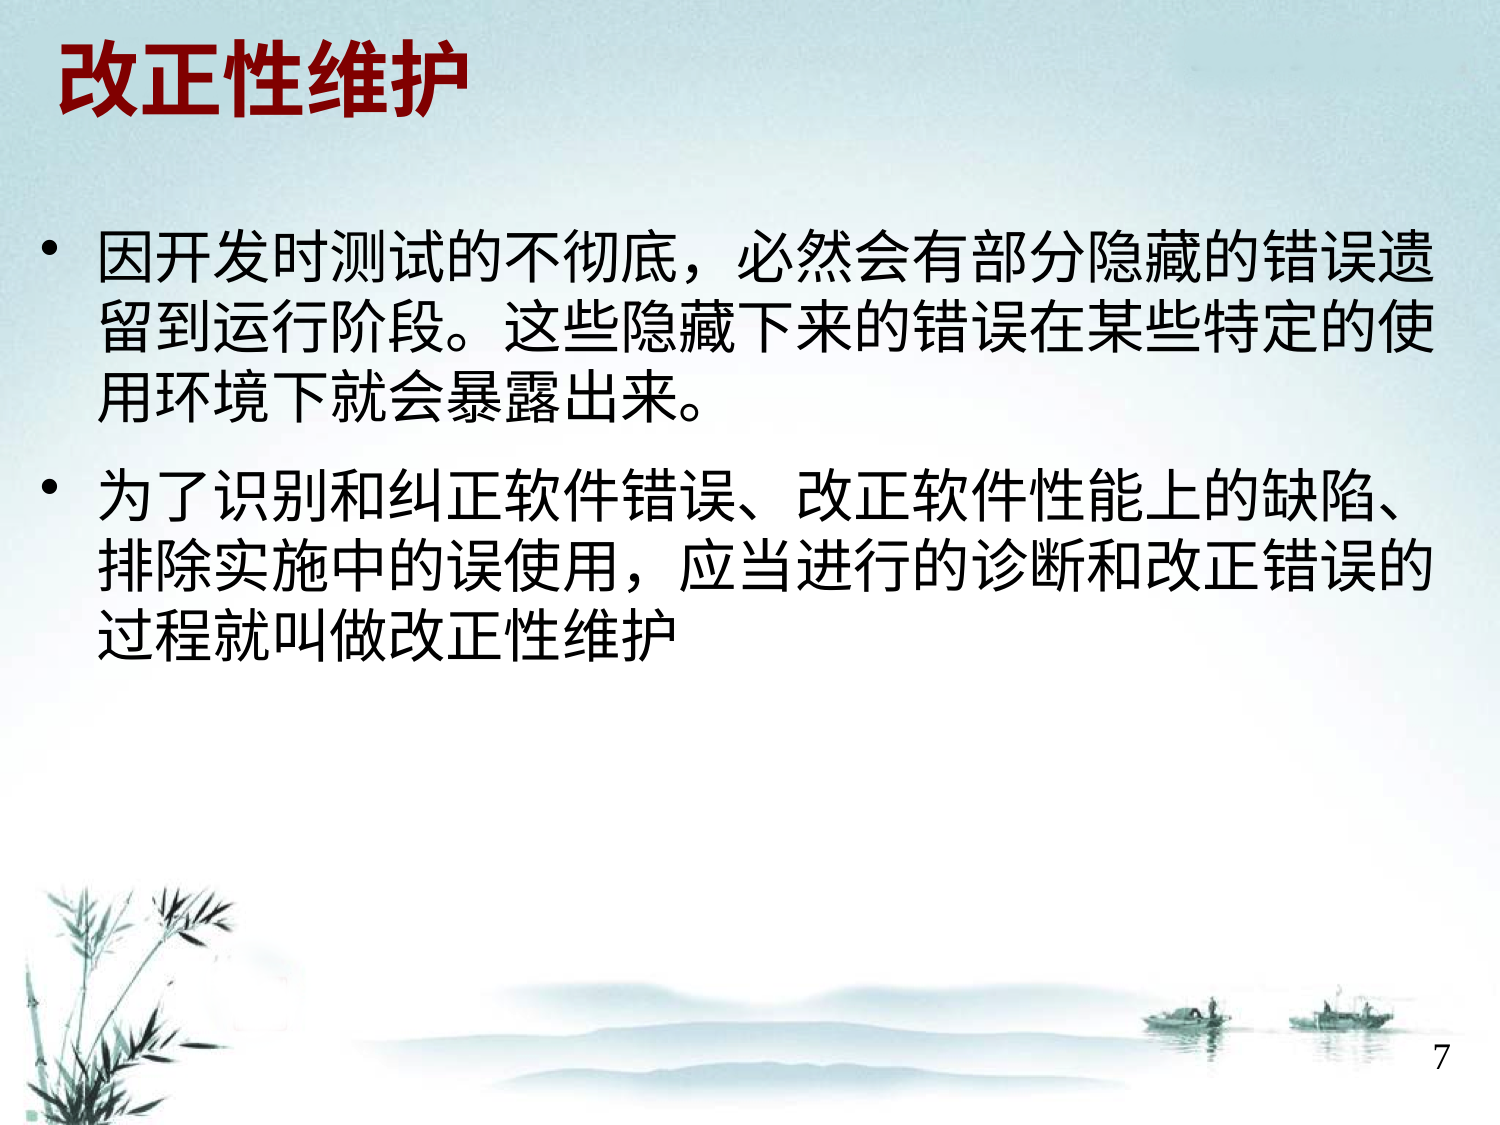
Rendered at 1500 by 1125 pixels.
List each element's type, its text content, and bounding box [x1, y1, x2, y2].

picture [0, 0, 1500, 1125]
title 改正性维护 [41, 0, 1317, 158]
slide_number 7 [1115, 1024, 1467, 1103]
list 因开发时测试的不彻底，必然会有部分隐藏的错误遗留到运行阶段。这些隐藏下来的错误在某些特定的使用环境下就会暴露出来。 为了识别和纠正软件错误、改正软件性能上的缺陷、排除实施中的误使用，应当进行的诊断和改正错误的过程就叫做改正性维护 [24, 212, 1463, 875]
